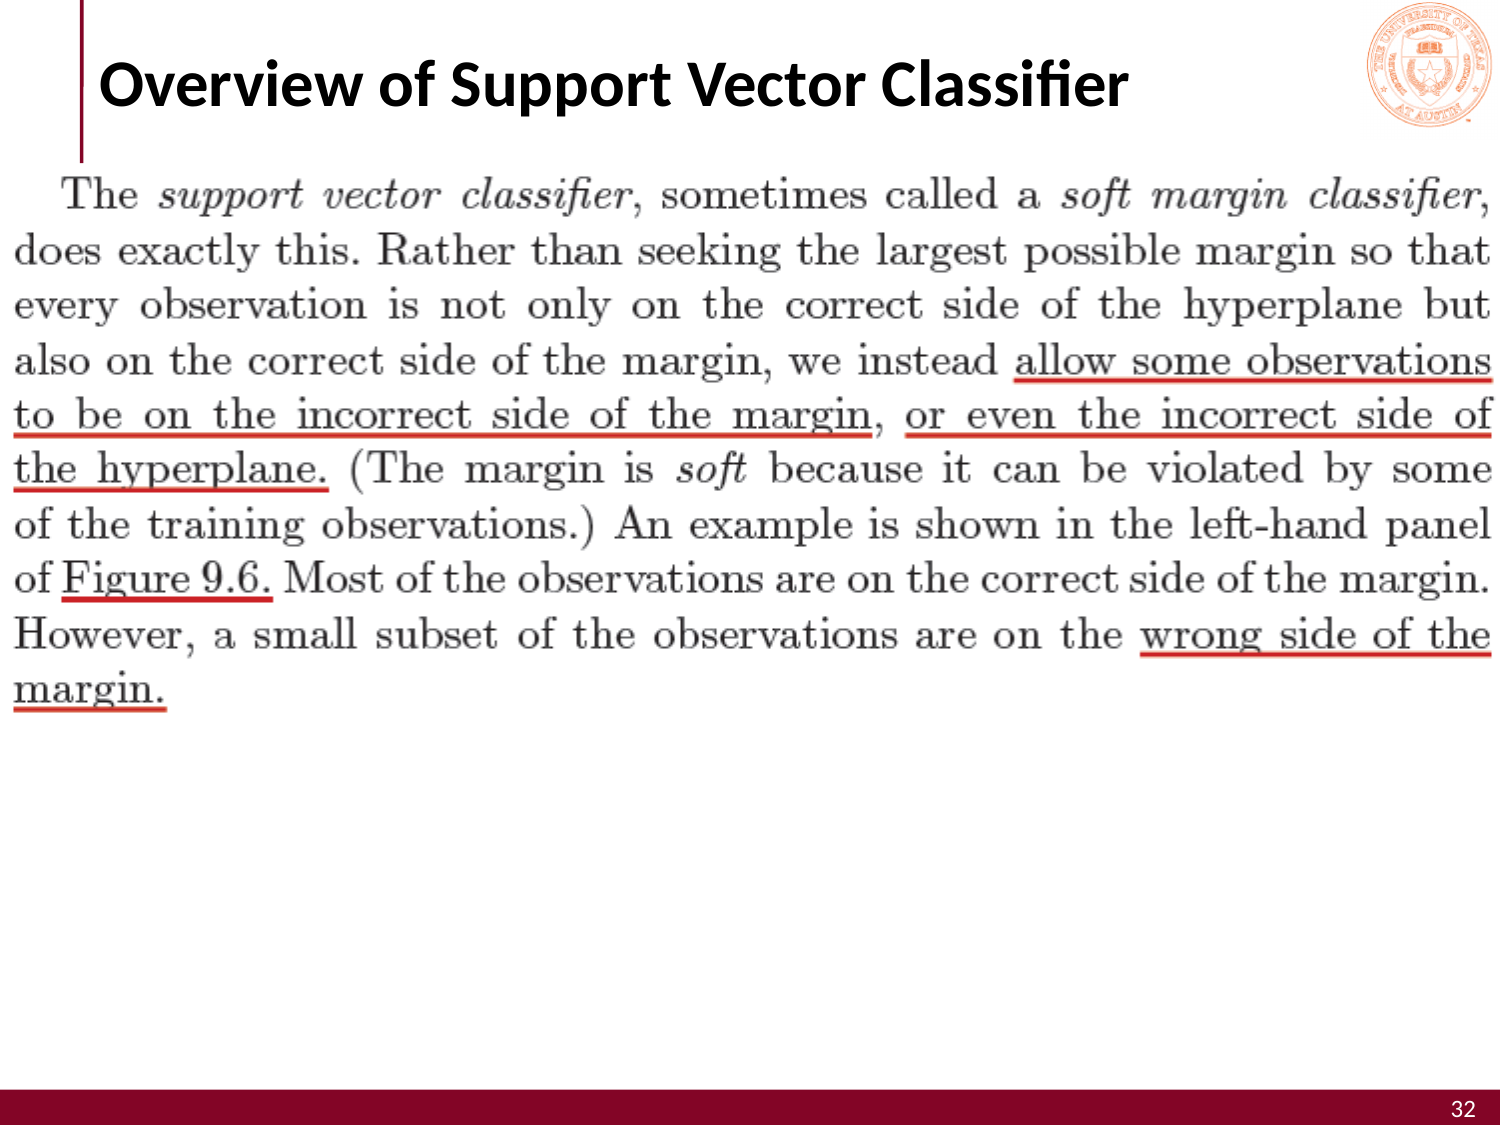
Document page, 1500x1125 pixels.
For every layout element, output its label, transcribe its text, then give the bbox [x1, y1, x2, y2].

slide_number 32 [1141, 1077, 1492, 1125]
picture [1360, 0, 1498, 140]
title Overview of Support Vector Classifier [84, 37, 1380, 122]
picture [0, 169, 1500, 720]
